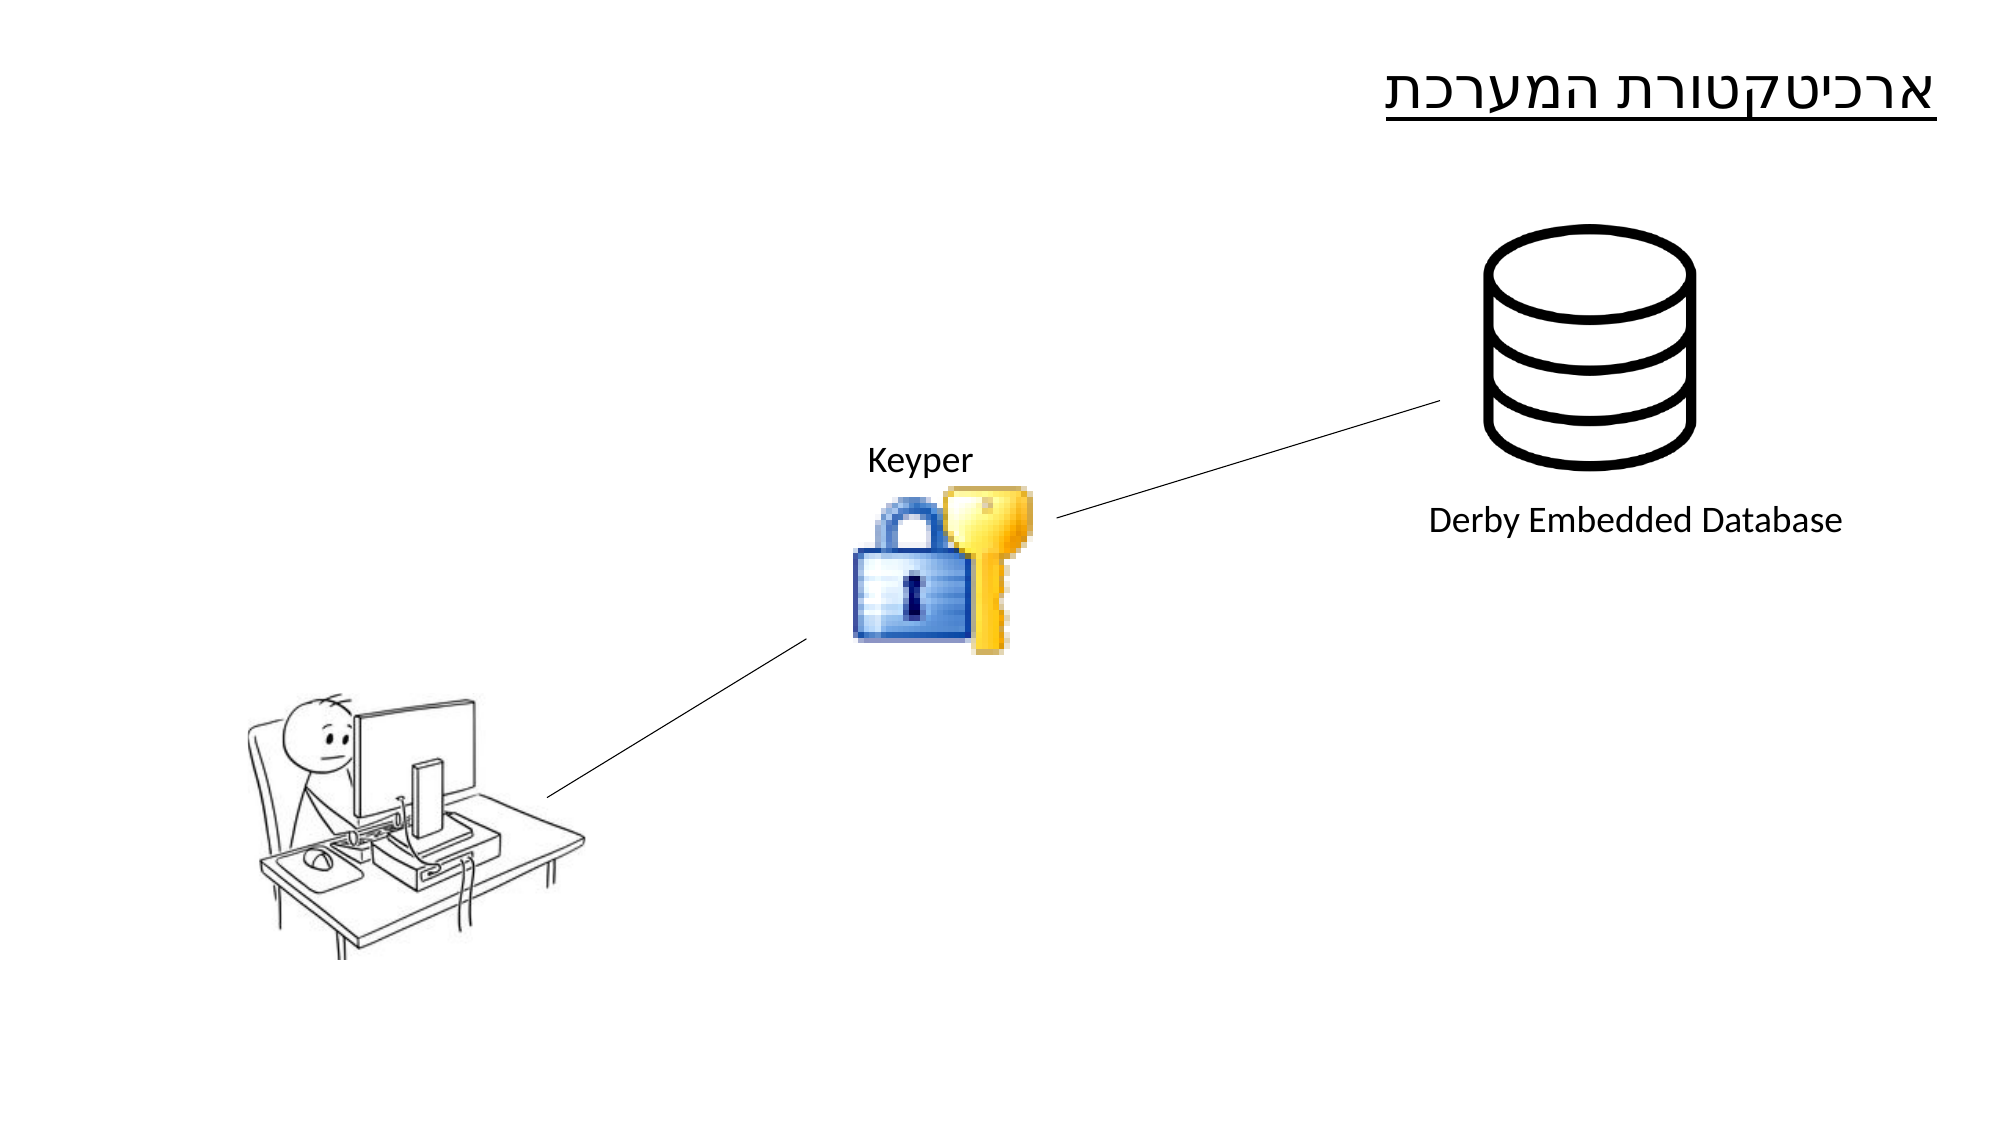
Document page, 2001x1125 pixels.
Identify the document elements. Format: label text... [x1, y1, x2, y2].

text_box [1056, 400, 1440, 519]
picture [1463, 224, 1716, 476]
text_box Derby Embedded Database [1414, 487, 1859, 548]
text_box ארכיטקטורת המערכת [1371, 38, 1952, 128]
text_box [547, 638, 807, 798]
picture [853, 475, 1033, 655]
text_box Keyper [853, 427, 1002, 475]
picture [247, 693, 586, 960]
